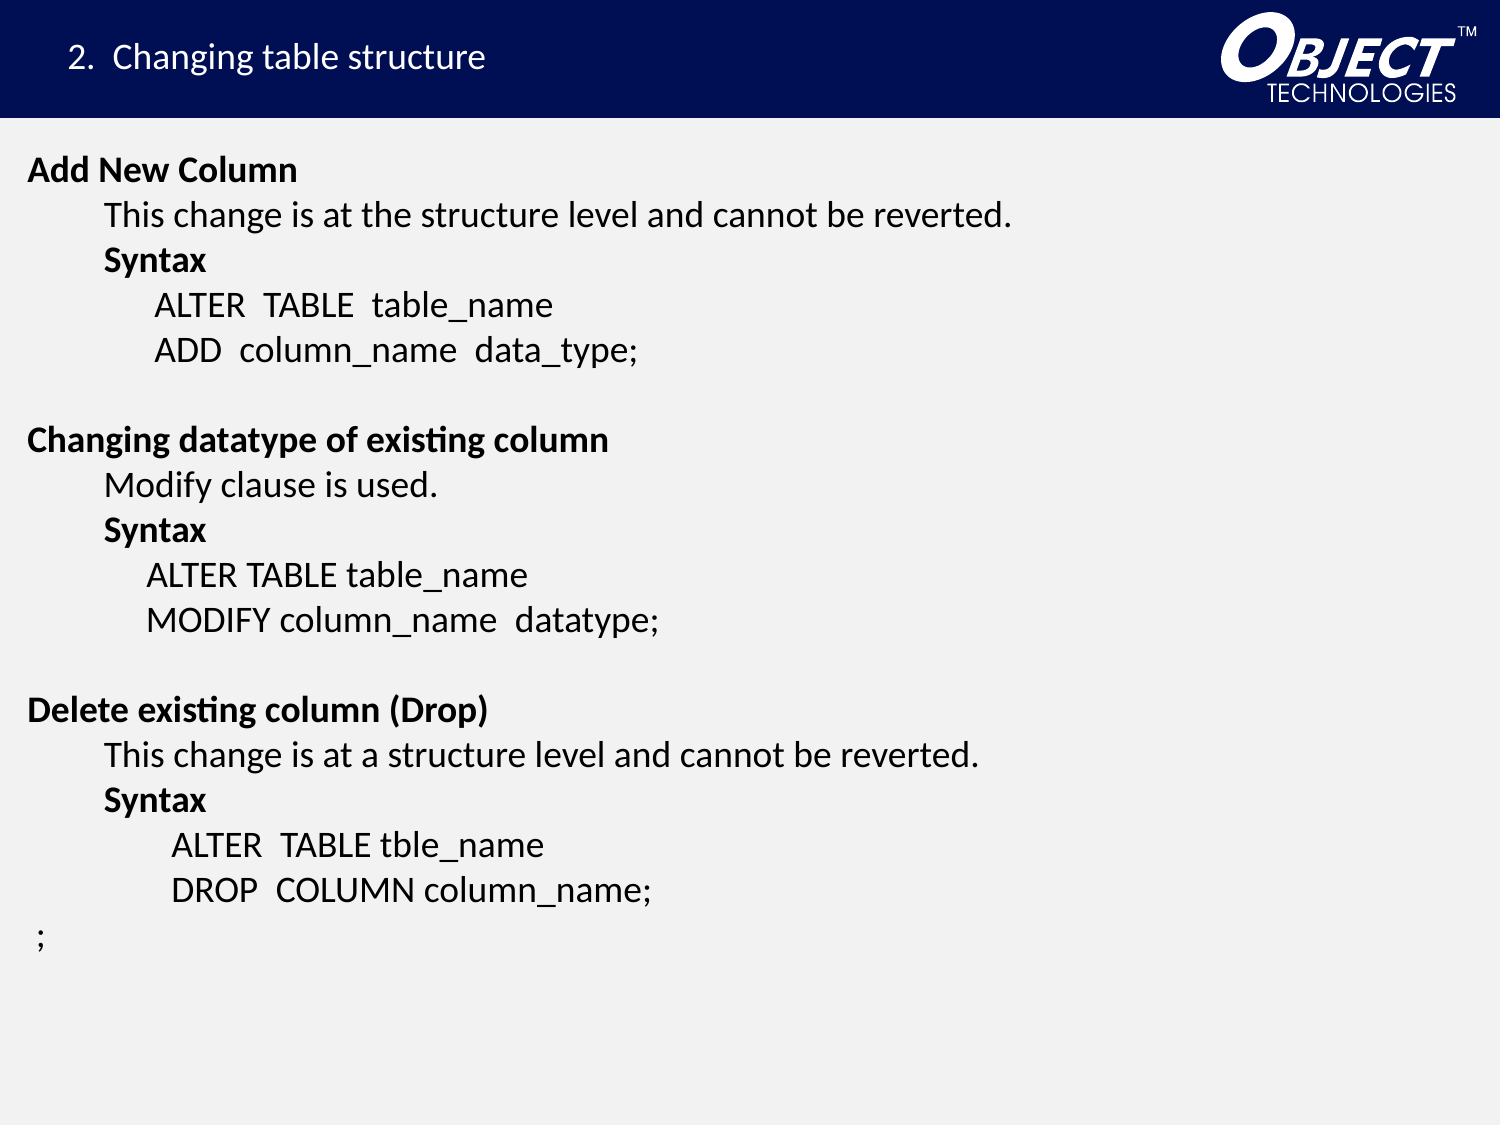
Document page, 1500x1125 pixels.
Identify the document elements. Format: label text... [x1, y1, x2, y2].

text_box 2. Changing table structure [52, 24, 502, 85]
text_box Add New Column This change is at the structure level and cannot be reverted. Syntax ALTER TABLE table_name ADD column_name data_type; Changing datatype of existing column Modify clause is used. Syntax ALTER TABLE table_name MODIFY column_name datatype; Delete existing column (Drop) This change is at a structure level and cannot be reverted. Syntax ALTER TABLE tble_name DROP COLUMN column_name; ; [12, 137, 1475, 963]
